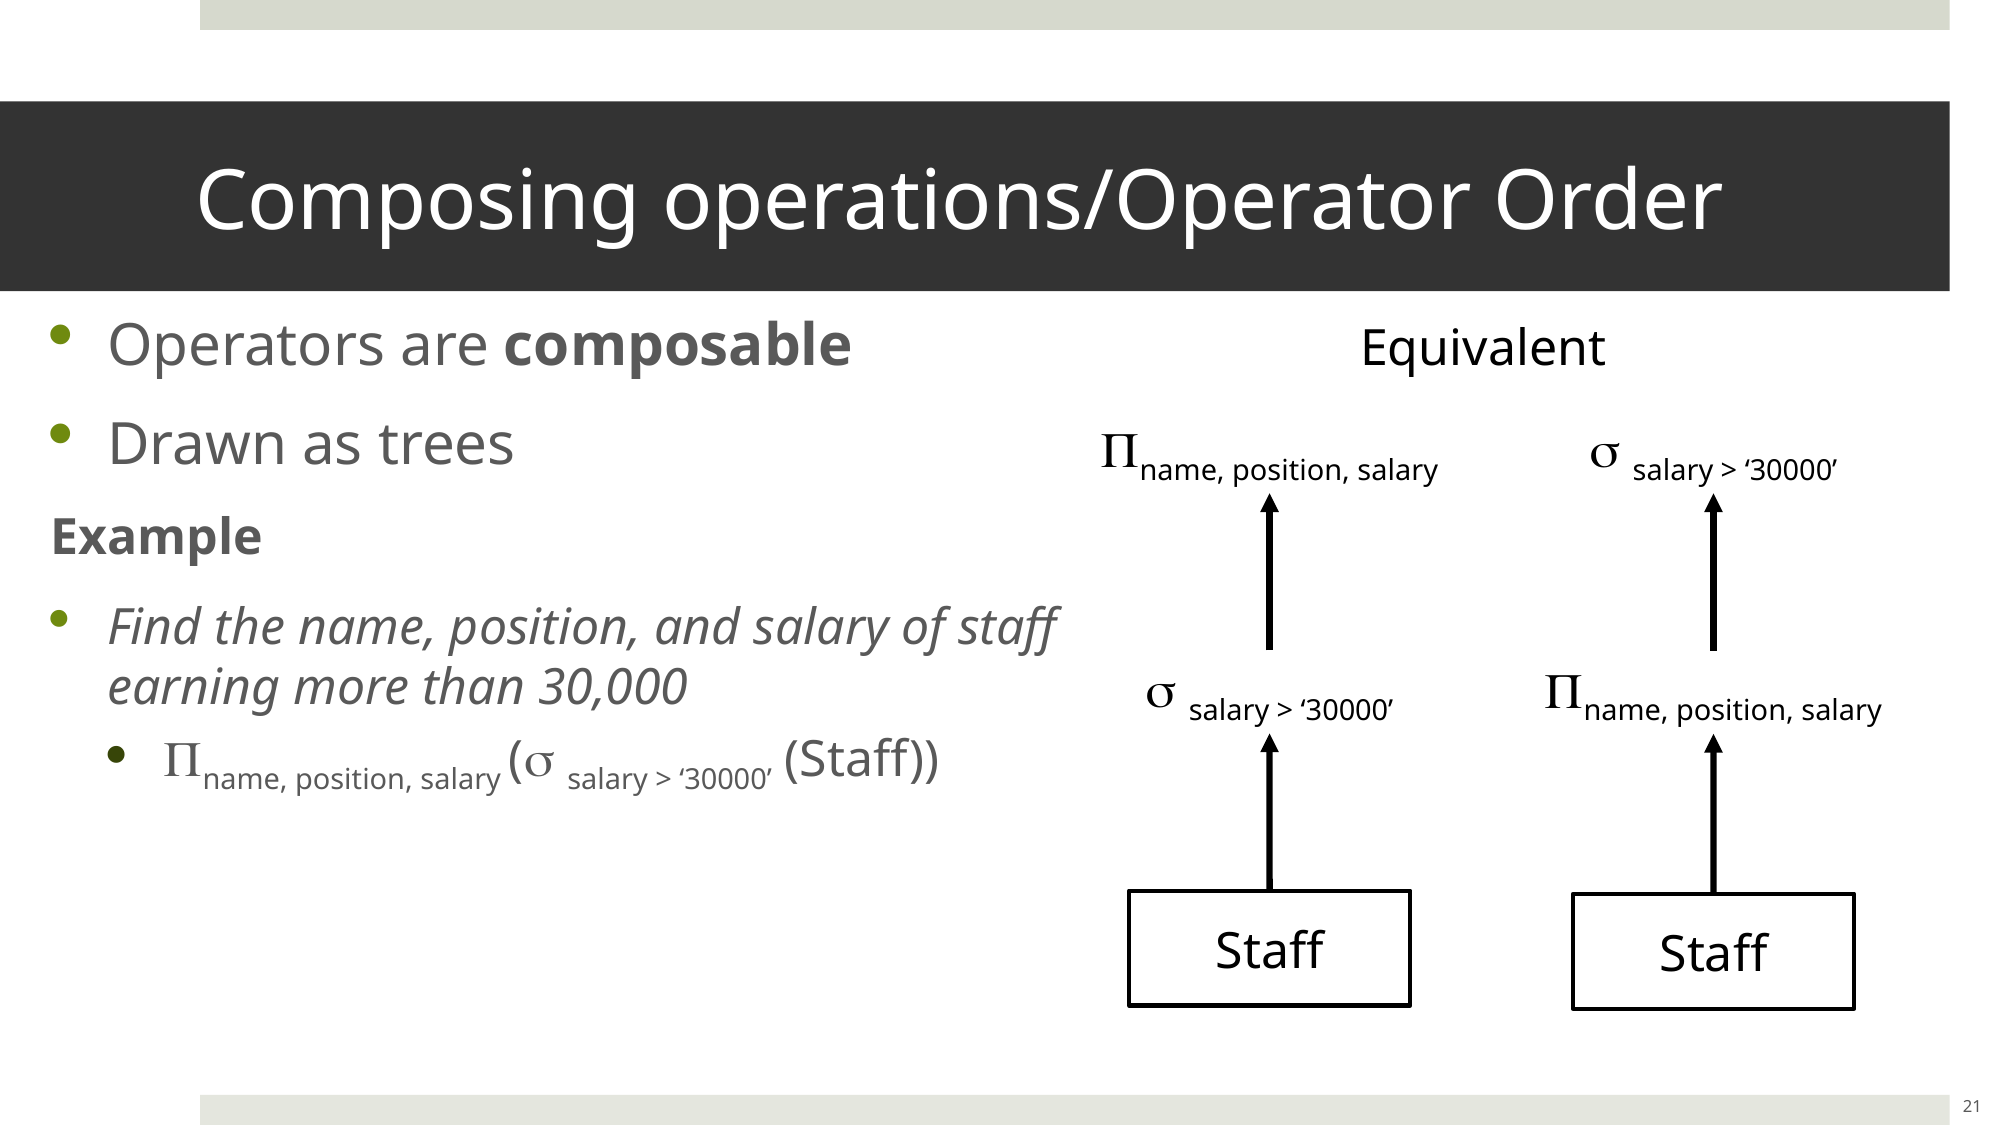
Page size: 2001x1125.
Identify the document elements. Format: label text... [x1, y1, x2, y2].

text_box Equivalent [1345, 307, 1622, 383]
text_box  salary > ‘30000’ [1574, 410, 1853, 494]
text_box Staff [1571, 892, 1856, 1011]
title Composing operations/Operator Order [0, 101, 1950, 292]
text_box Staff [1127, 889, 1412, 1008]
slide_number 21 [1922, 1077, 2000, 1125]
text_box name, position, salary [1085, 410, 1454, 494]
list Operators are composable Drawn as trees Example Find the name, position, and salary of staff earning more than 30,000 name, position, salary ( salary > ‘30000’ (Staff)) [35, 299, 1138, 1078]
text_box name, position, salary [1529, 650, 1898, 734]
text_box  salary > ‘30000’ [1130, 650, 1409, 734]
